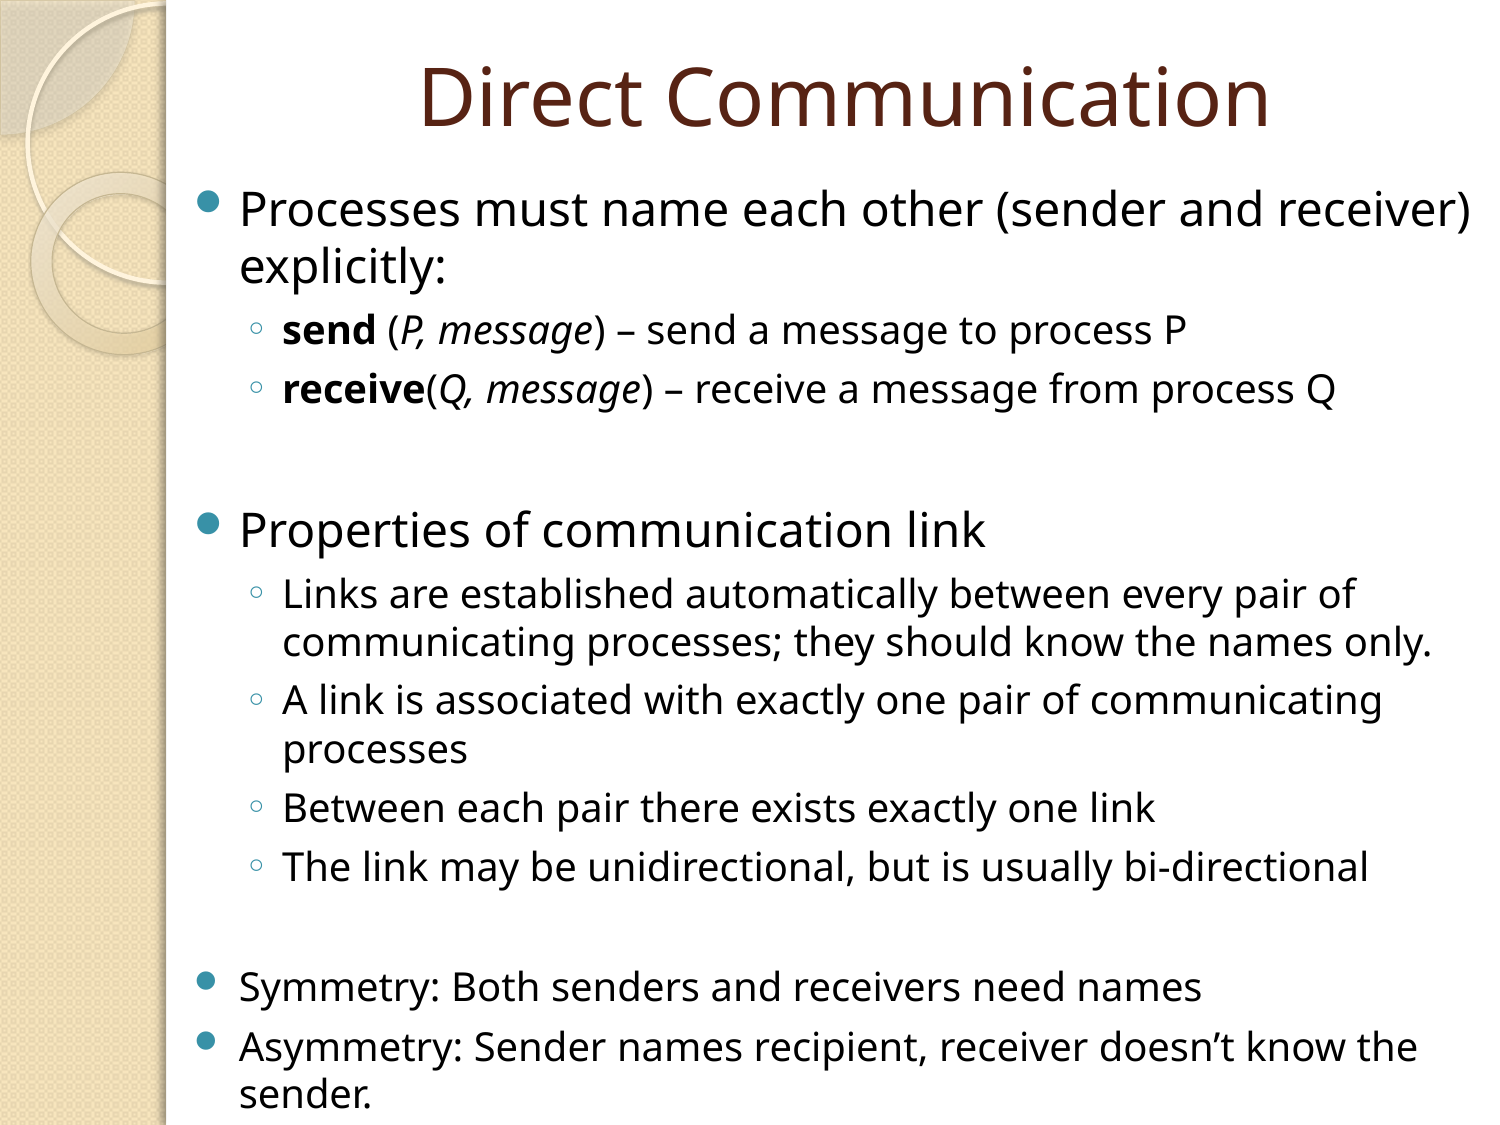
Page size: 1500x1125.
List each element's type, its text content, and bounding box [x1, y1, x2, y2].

title Direct Communication [230, 0, 1461, 172]
list Processes must name each other (sender and receiver) explicitly: send (P, message) – send a message to process P receive(Q, message) – receive a message from process Q Properties of communication link Links are established automatically between every pair of communicating processes; they should know the names only. A link is associated with exactly one pair of communicating processes Between each pair there exists exactly one link The link may be unidirectional, but is usually bi-directional Symmetry: Both senders and receivers need names Asymmetry: Sender names recipient, receiver doesn’t know the sender. [170, 172, 1500, 1125]
